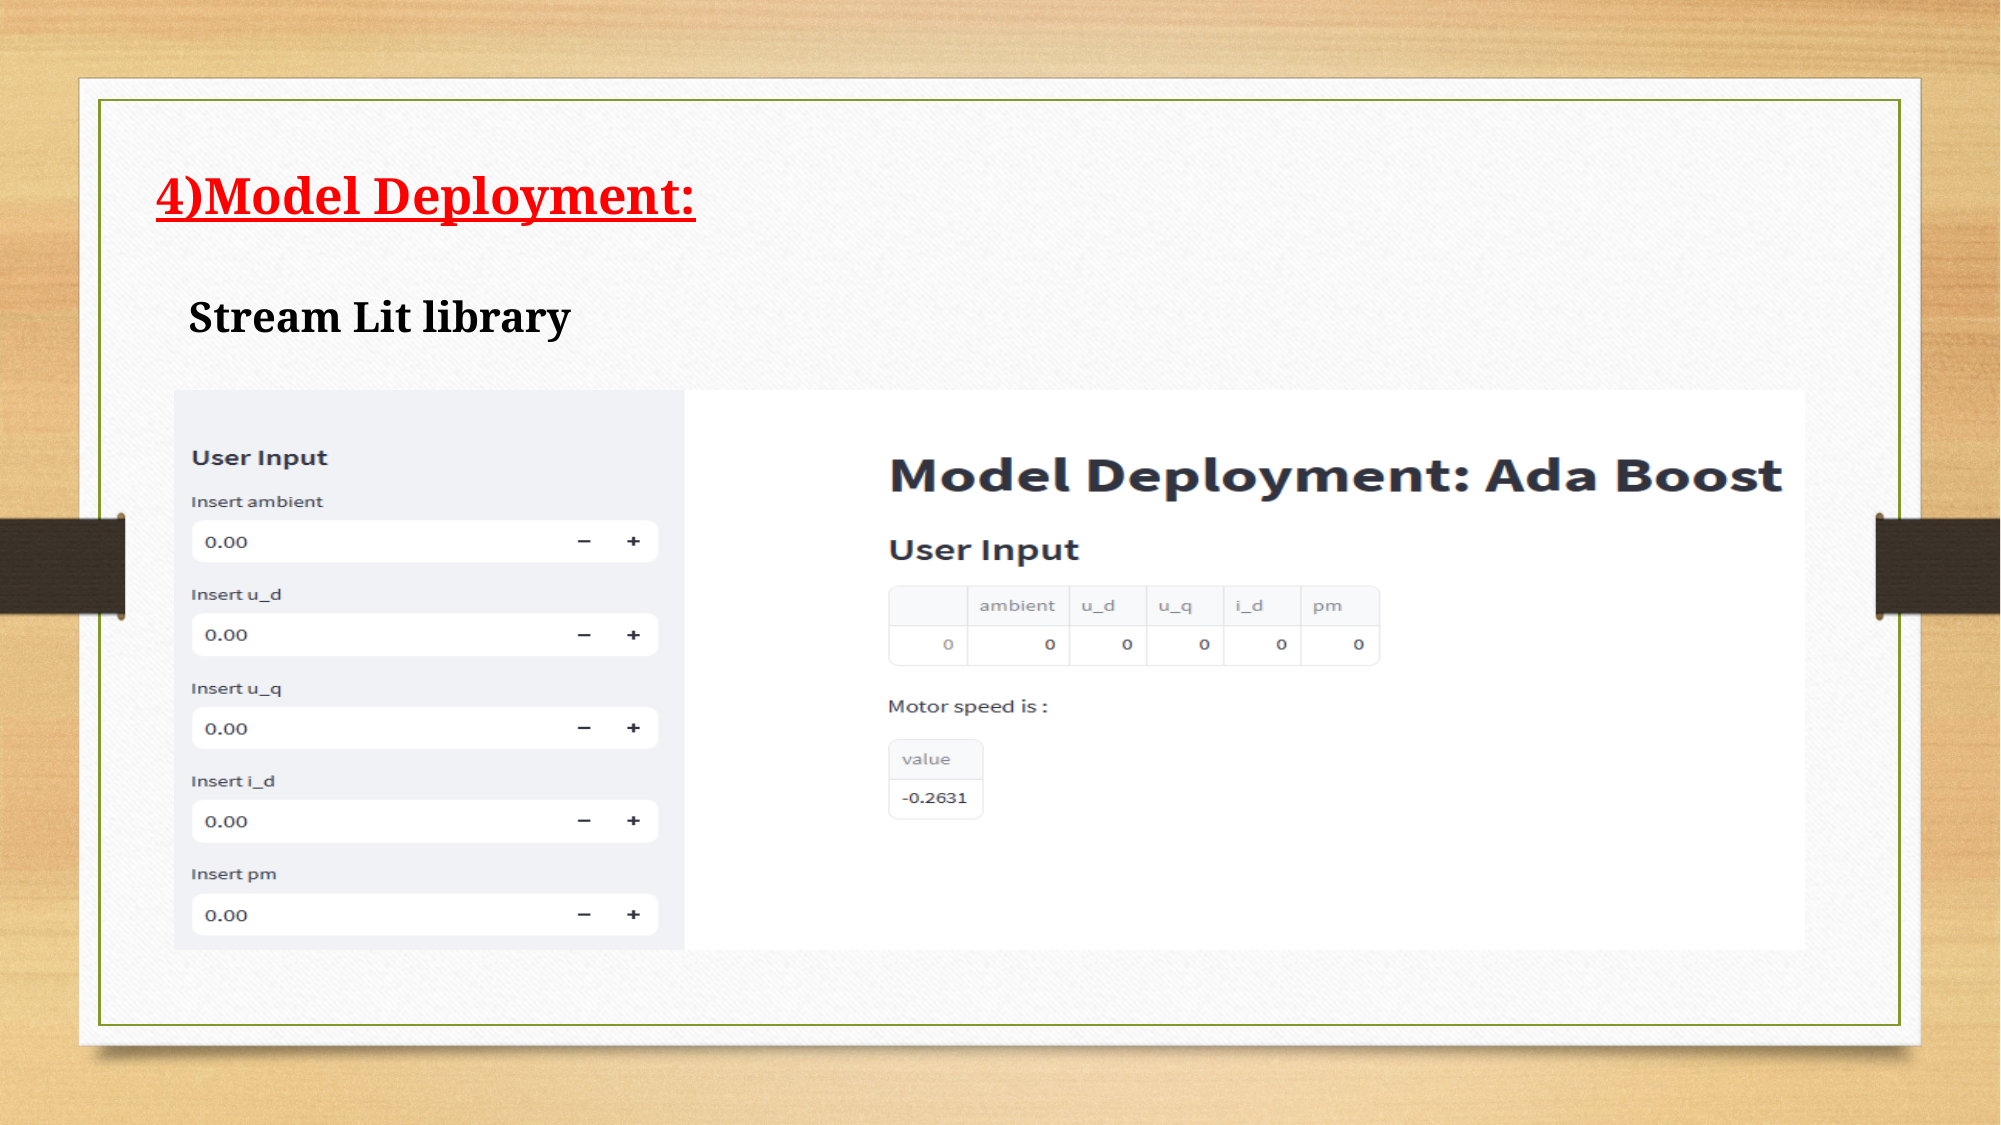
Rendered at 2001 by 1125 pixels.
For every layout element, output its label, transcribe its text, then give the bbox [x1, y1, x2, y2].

text_box 4)Model Deployment: [141, 157, 1693, 282]
picture [0, 0, 2001, 1125]
text_box Stream Lit library [174, 283, 1312, 349]
